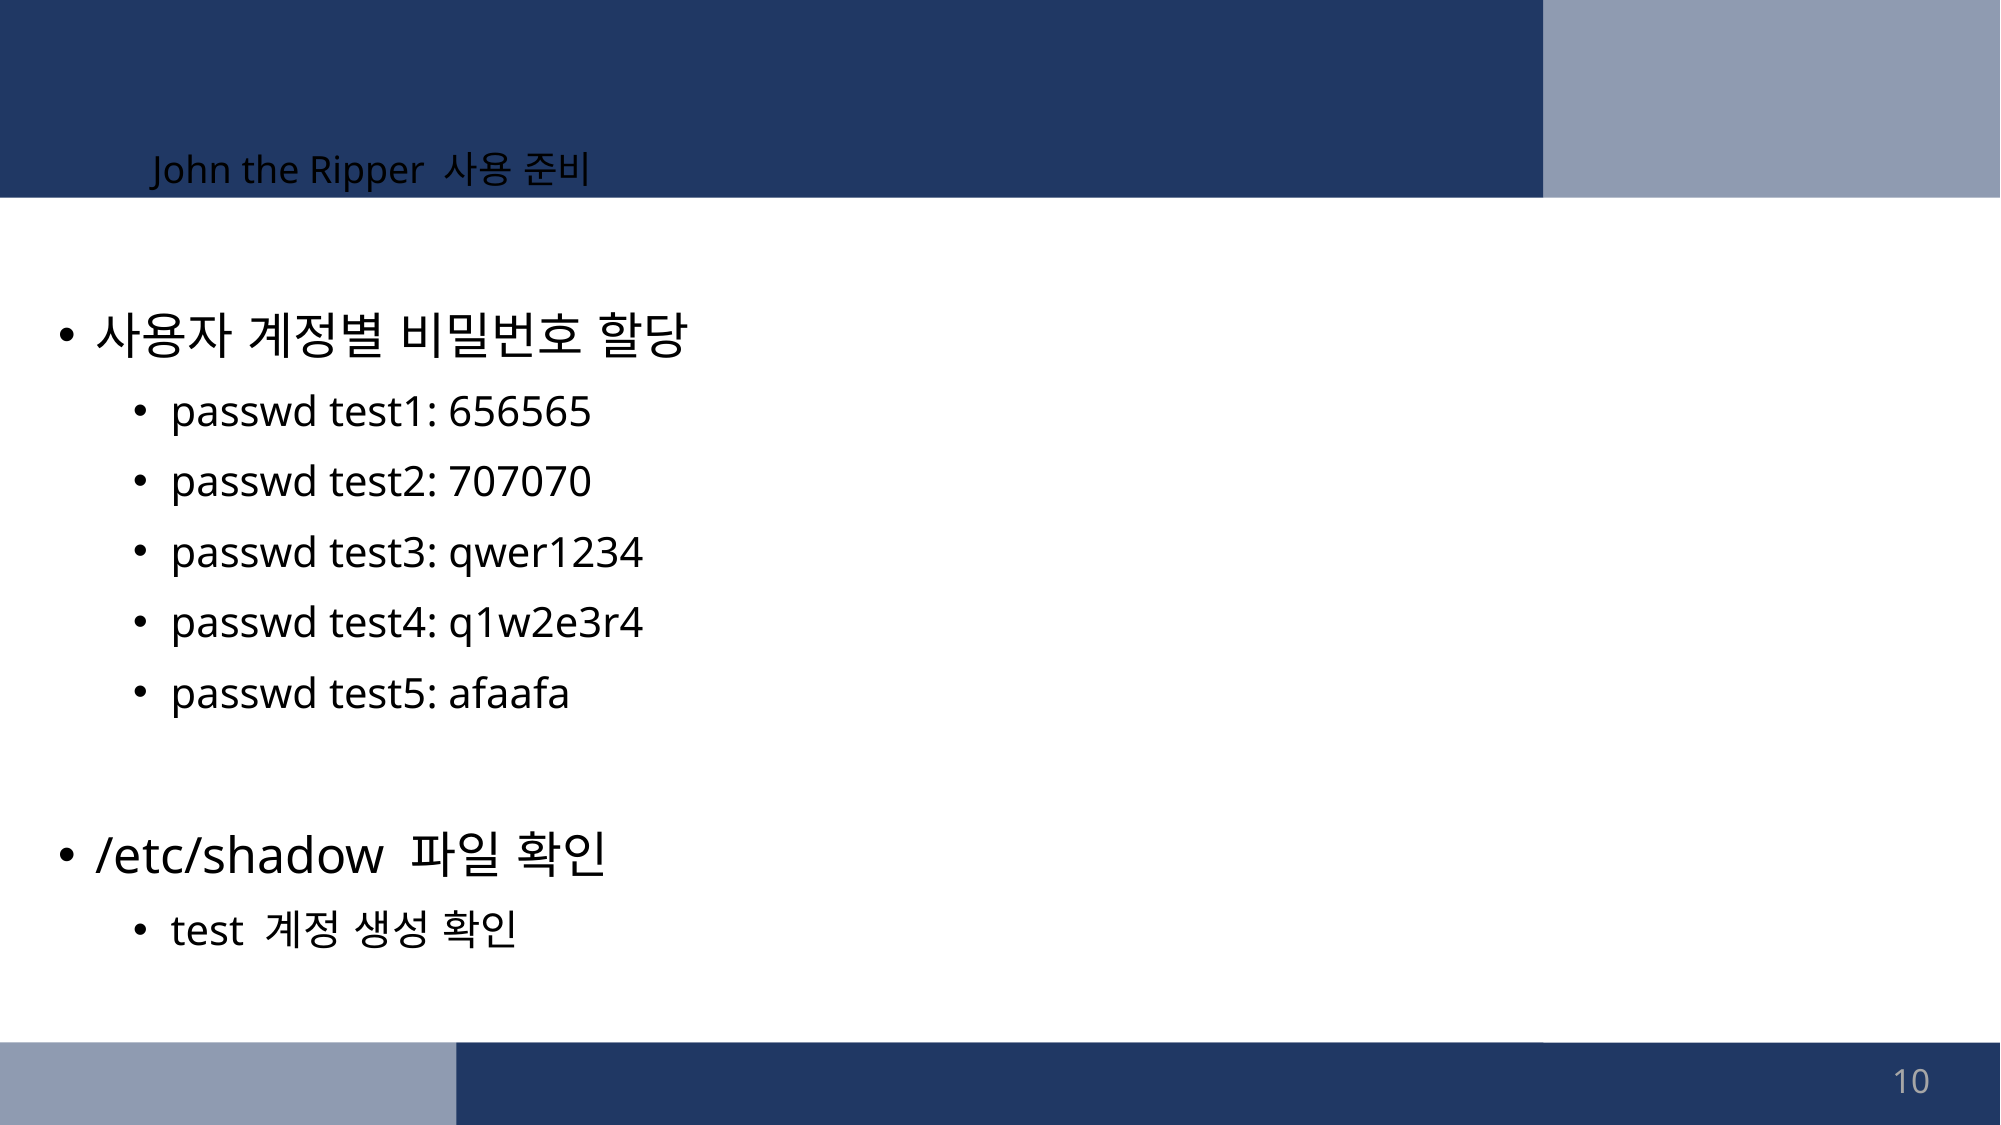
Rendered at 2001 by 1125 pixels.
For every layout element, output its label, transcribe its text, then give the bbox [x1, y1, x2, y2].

list 사용자 계정별 비밀번호 할당 passwd test1: 656565 passwd test2: 707070 passwd test3: qwer1234 passwd test4: q1w2e3r4 passwd test5: afaafa /etc/shadow 파일 확인 test 계정 생성 확인 [43, 284, 1934, 976]
slide_number 10 [1494, 1052, 1945, 1113]
title John the Ripper 사용 준비 [137, 59, 1863, 278]
